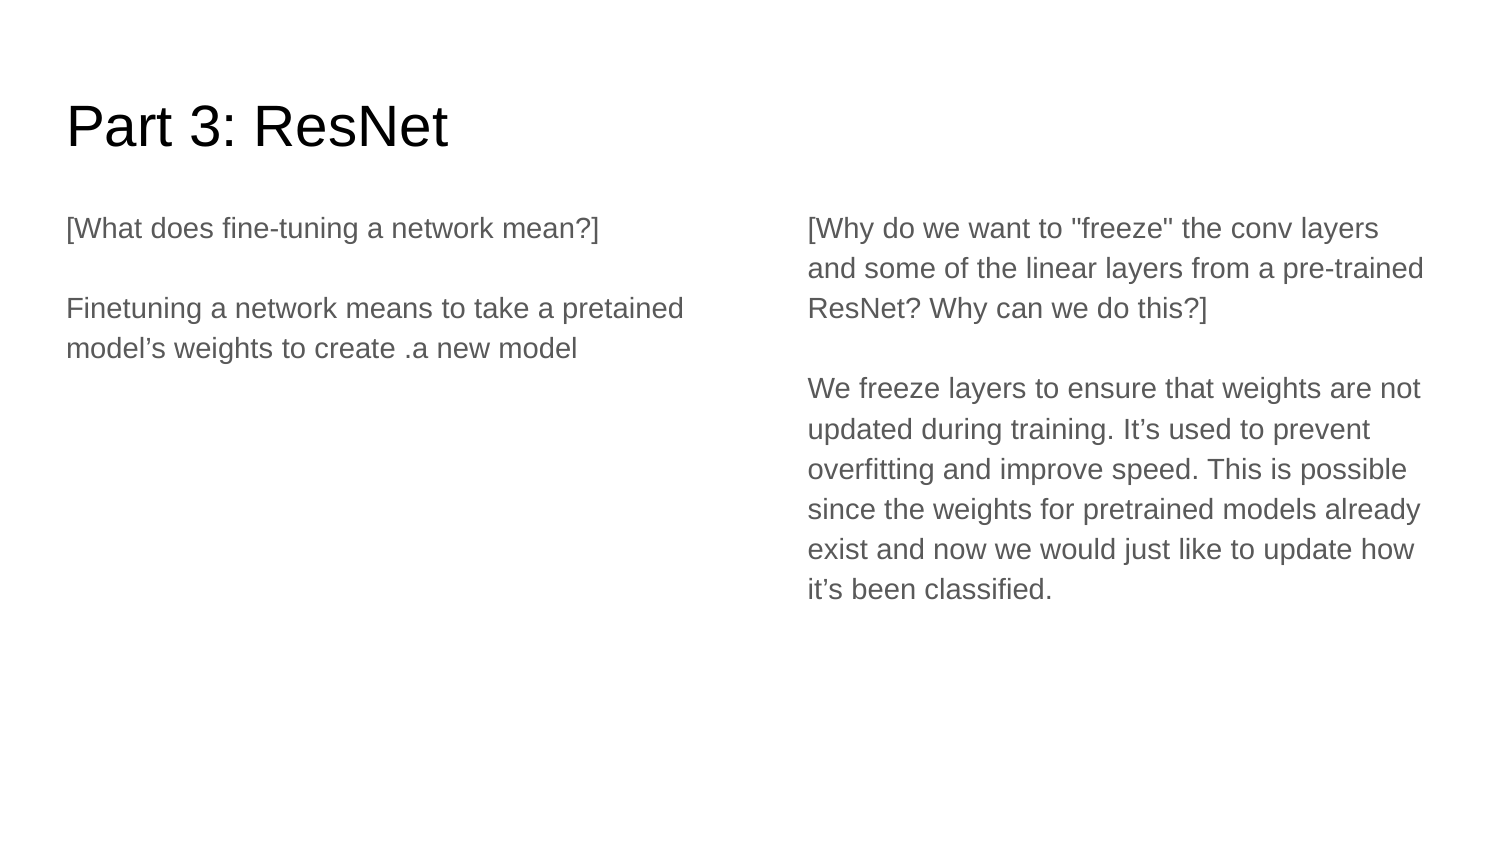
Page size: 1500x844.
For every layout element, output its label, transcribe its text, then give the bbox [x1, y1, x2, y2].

list [Why do we want to "freeze" the conv layers and some of the linear layers from a pre-trained ResNet? Why can we do this?] We freeze layers to ensure that weights are not updated during training. It’s used to prevent overfitting and improve speed. This is possible since the weights for pretrained models already exist and now we would just like to update how it’s been classified. [792, 189, 1449, 750]
list [What does fine-tuning a network mean?] Finetuning a network means to take a pretained model’s weights to create .a new model [51, 189, 708, 750]
title Part 3: ResNet [51, 72, 1449, 167]
